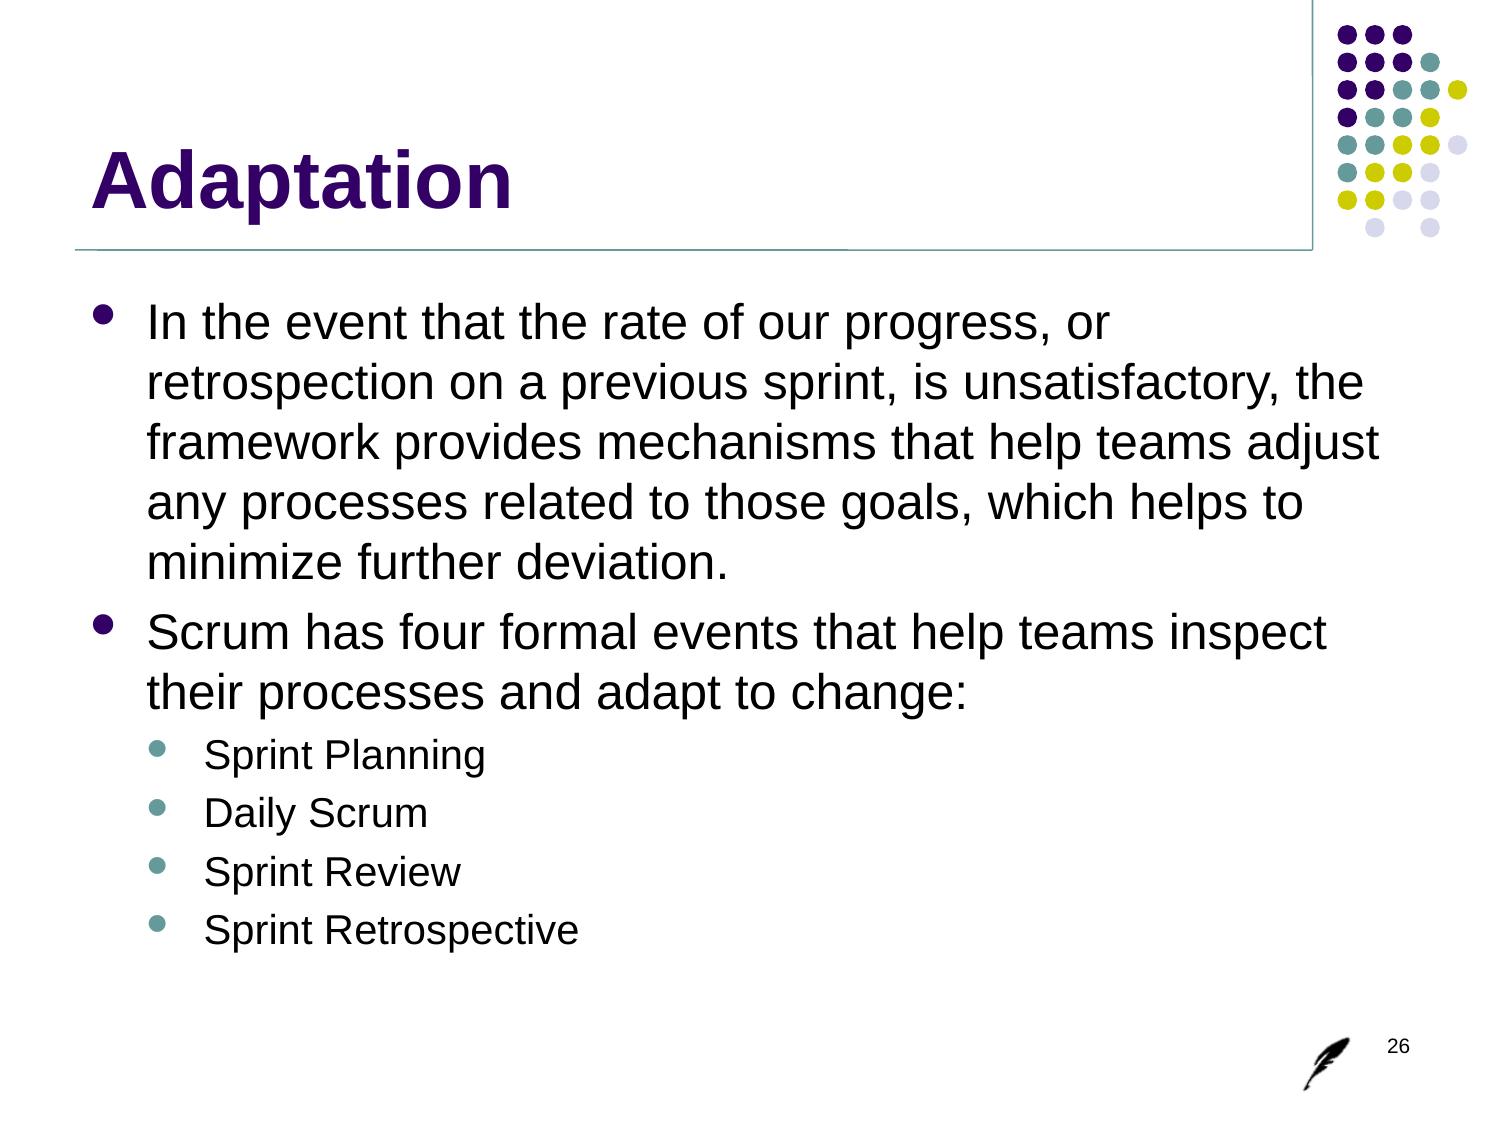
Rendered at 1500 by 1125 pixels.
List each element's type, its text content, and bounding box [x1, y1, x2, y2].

list In the event that the rate of our progress, or retrospection on a previous sprint, is unsatisfactory, the framework provides mechanisms that help teams adjust any processes related to those goals, which helps to minimize further deviation. Scrum has four formal events that help teams inspect their processes and adapt to change: Sprint Planning Daily Scrum Sprint Review Sprint Retrospective [75, 282, 1425, 1006]
slide_number 26 [1074, 1025, 1425, 1100]
title Adaptation [75, 20, 1313, 233]
